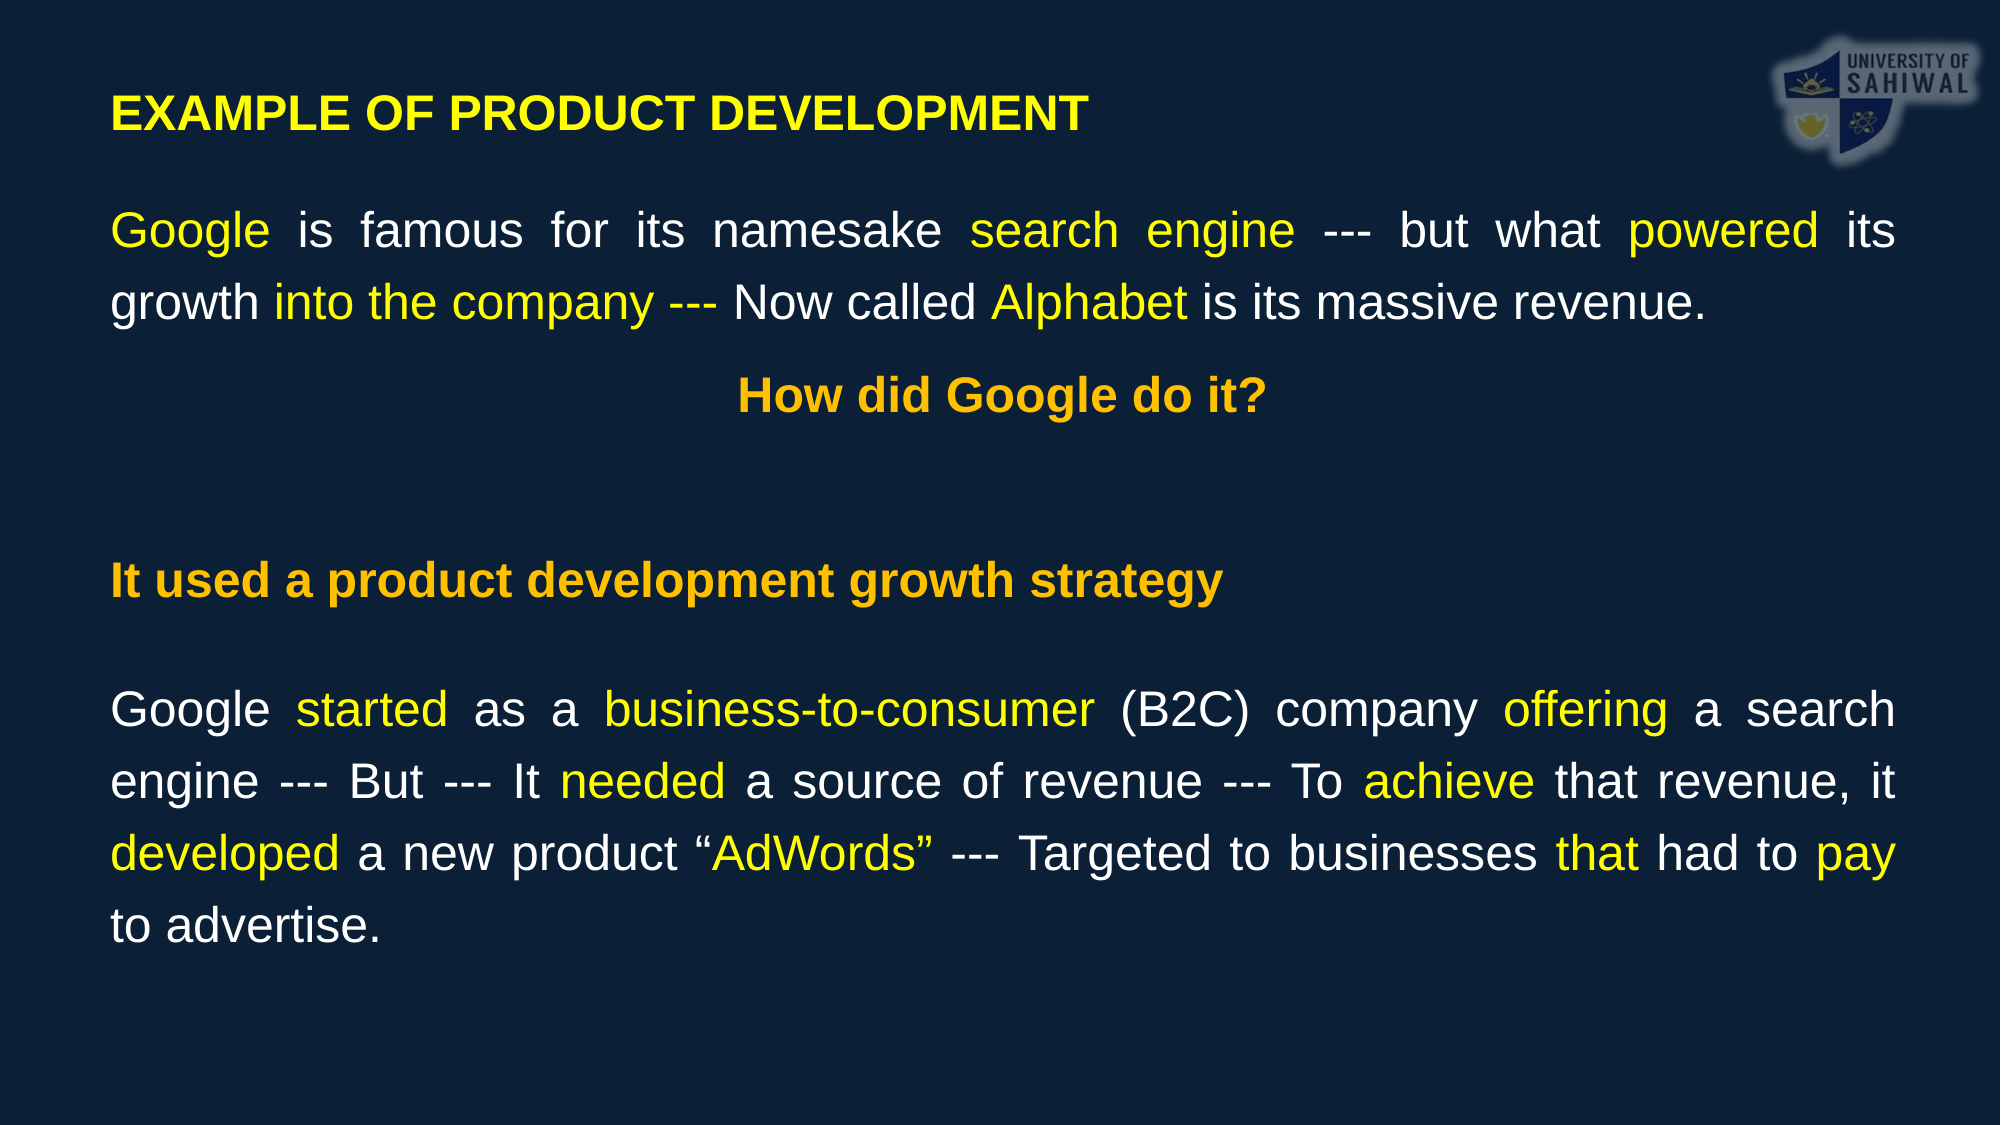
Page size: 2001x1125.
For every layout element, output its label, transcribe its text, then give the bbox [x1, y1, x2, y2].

list EXAMPLE OF PRODUCT DEVELOPMENT Google is famous for its namesake search engine --- but what powered its growth into the company --- Now called Alphabet is its massive revenue. How did Google do it? It used a product development growth strategy Google started as a business-to-consumer (B2C) company offering a search engine --- But --- It needed a source of revenue --- To achieve that revenue, it developed a new product “AdWords” --- Targeted to businesses that had to pay to advertise. [88, 38, 1912, 1087]
picture [1747, 0, 2000, 208]
